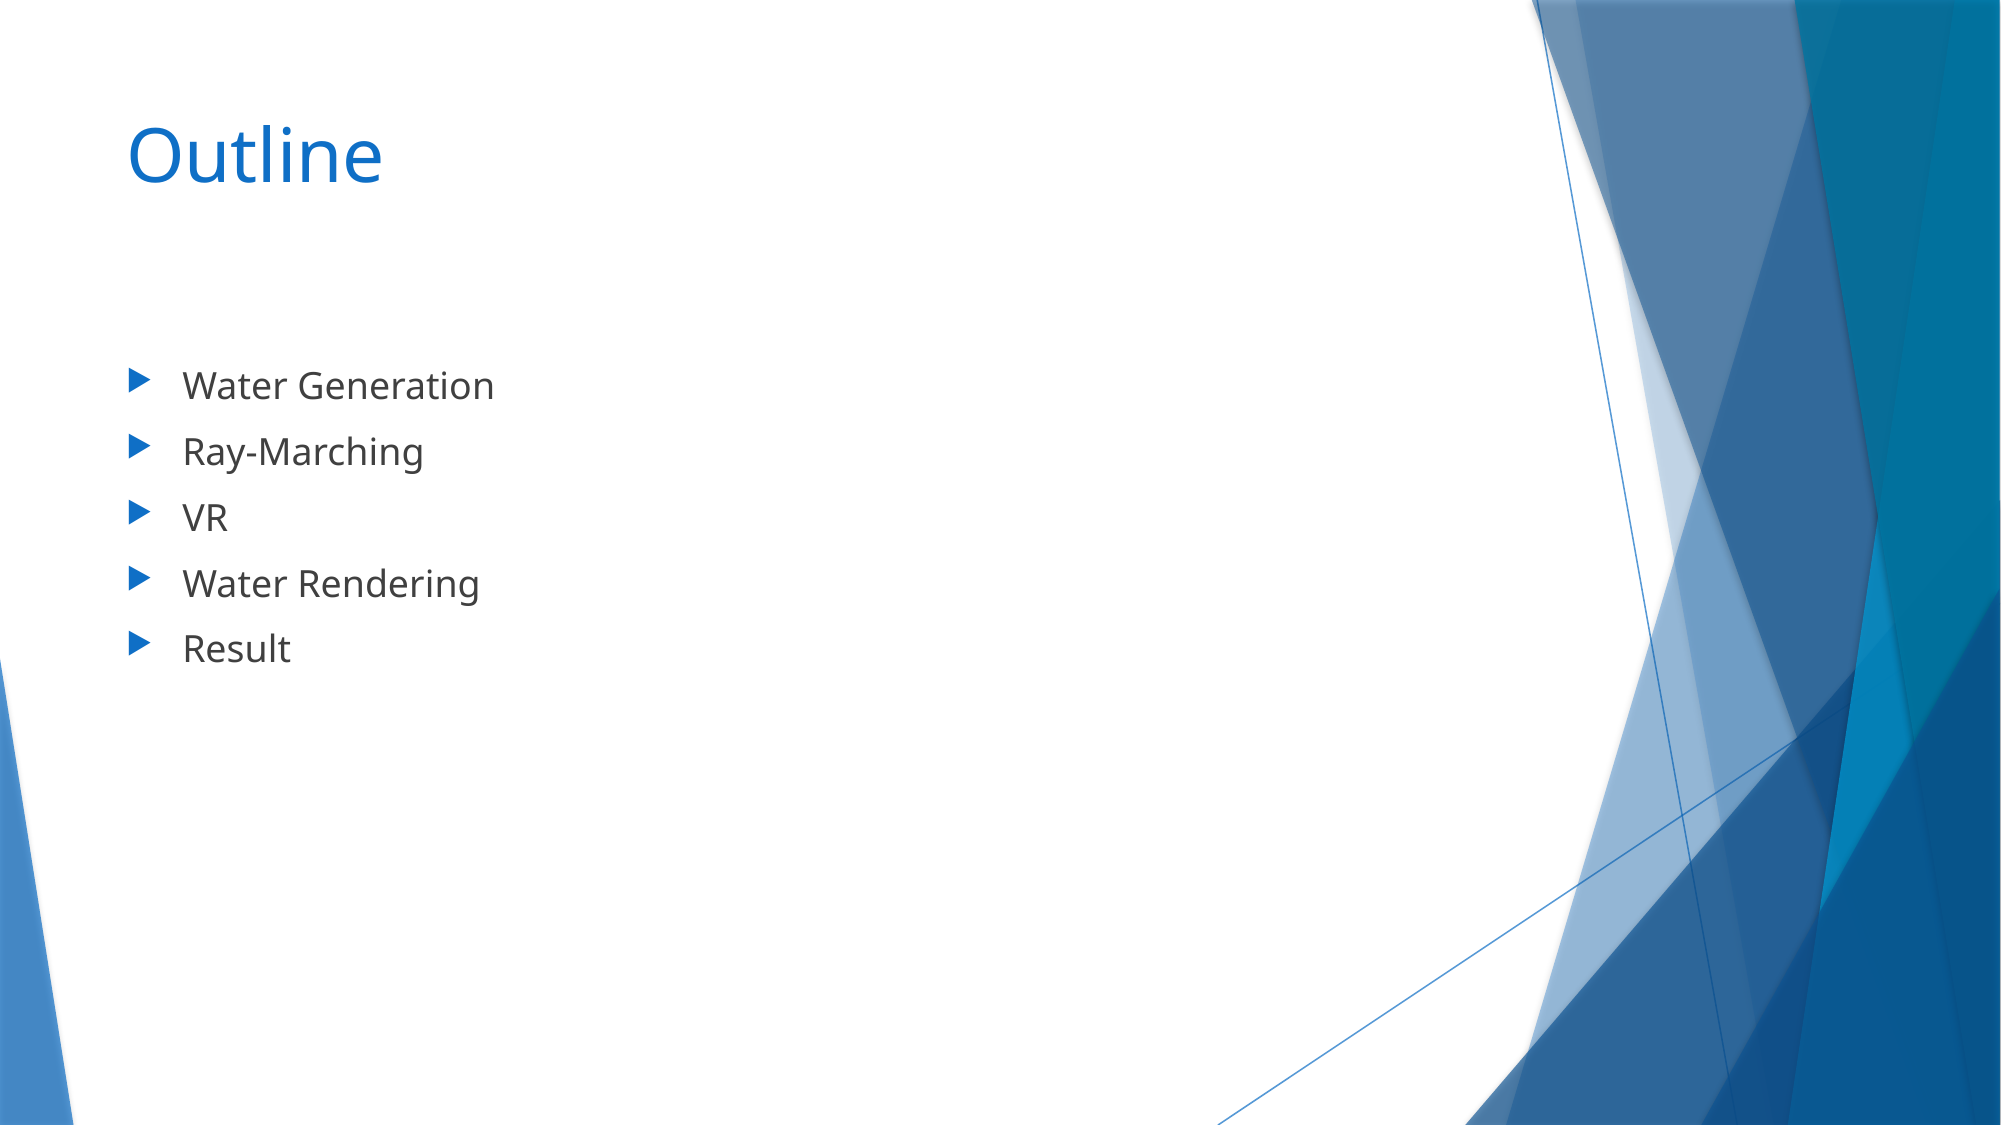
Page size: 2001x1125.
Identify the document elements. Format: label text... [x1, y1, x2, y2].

list Water Generation Ray-Marching VR Water Rendering Result [111, 354, 1522, 992]
title Outline [111, 99, 1522, 317]
